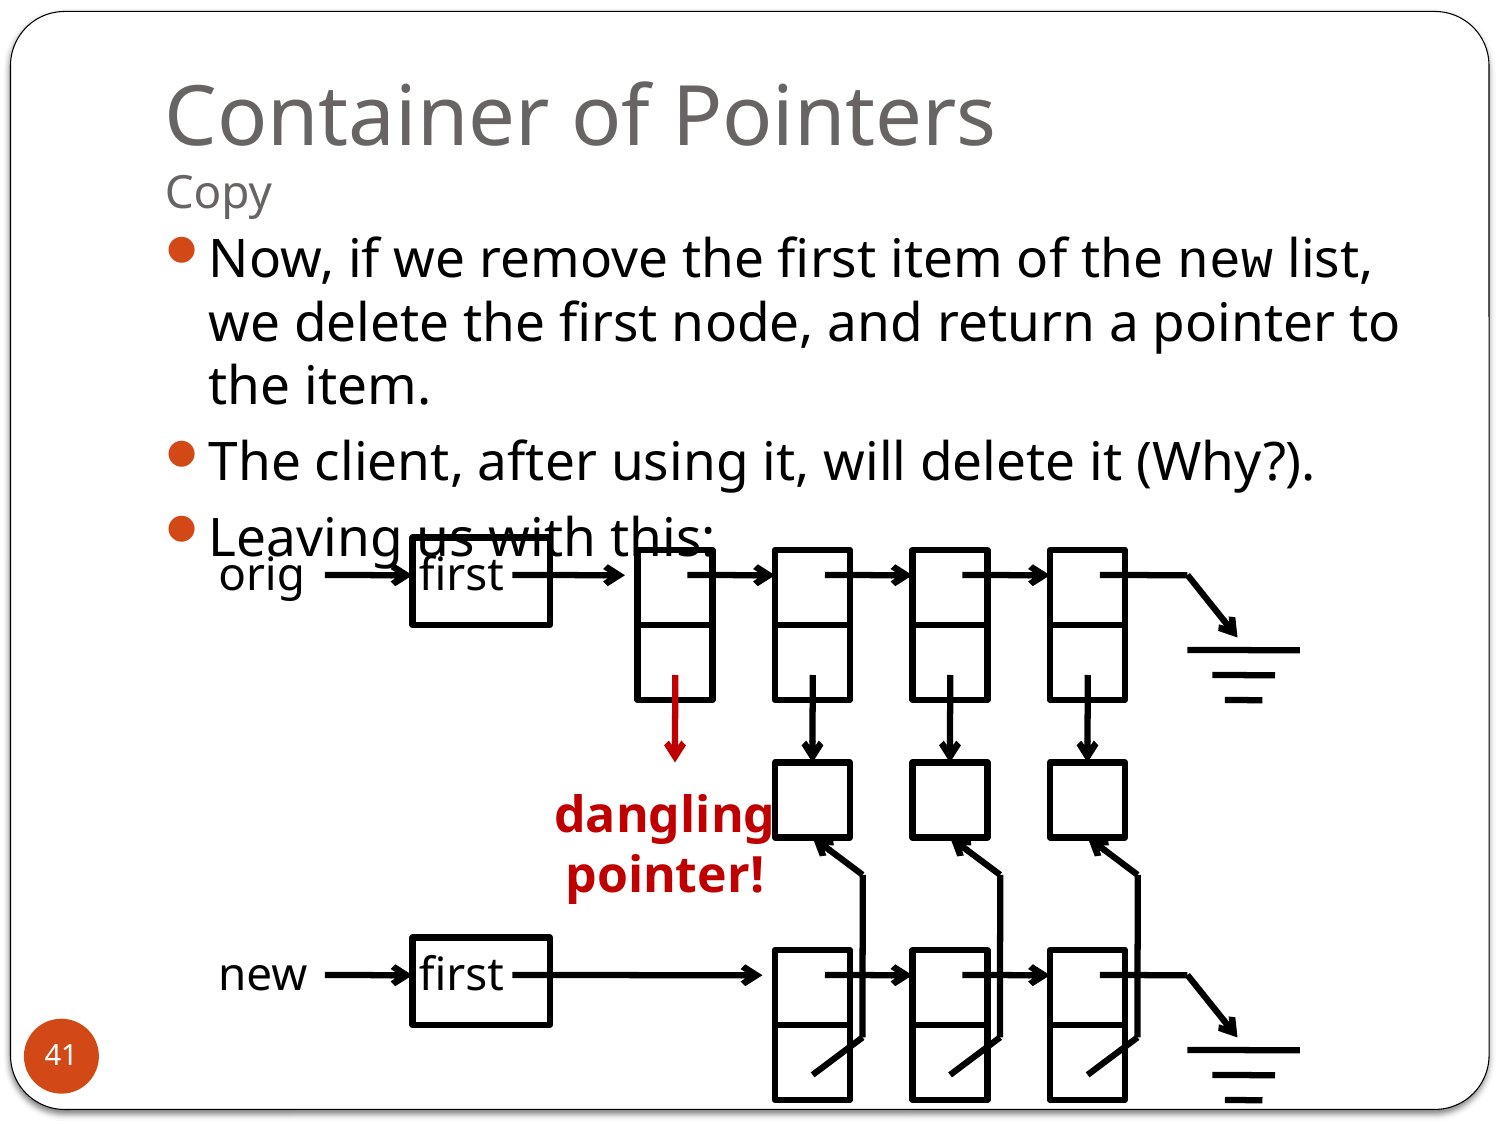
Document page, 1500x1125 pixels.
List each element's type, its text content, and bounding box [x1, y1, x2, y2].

list Now, if we remove the first item of the new list, we delete the first node, and return a pointer to the item. The client, after using it, will delete it (Why?). Leaving us with this: [150, 216, 1450, 575]
slide_number 41 [23, 1018, 99, 1094]
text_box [212, 537, 1301, 1101]
title Container of Pointers Copy [150, 45, 1425, 216]
